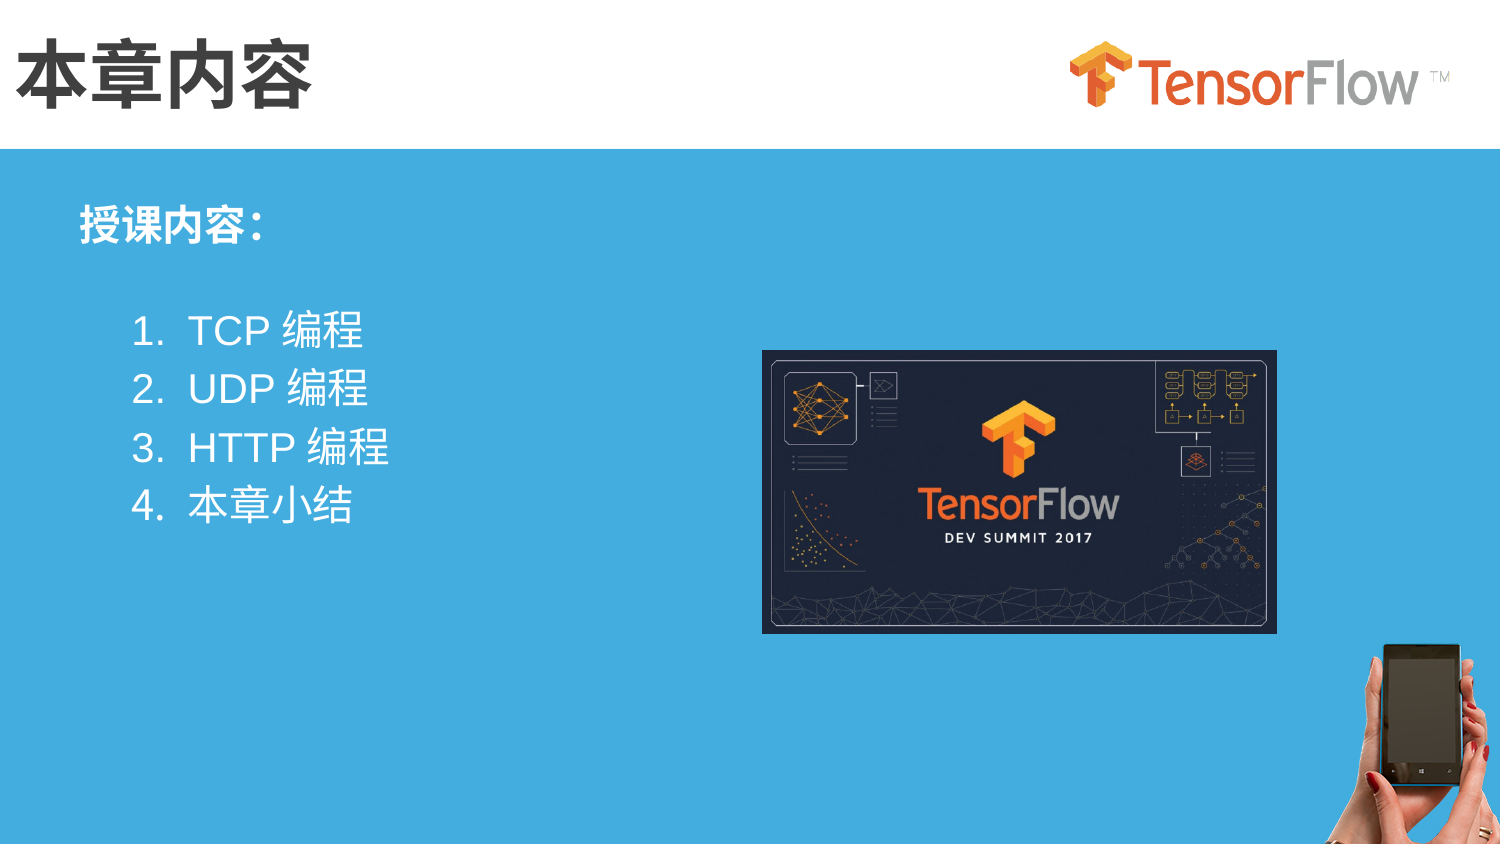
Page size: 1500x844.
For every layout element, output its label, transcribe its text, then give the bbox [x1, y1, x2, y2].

list 授课内容： [64, 185, 1459, 262]
title 本章内容 [0, 0, 1500, 146]
picture [0, 15, 1500, 844]
list TCP编程 UDP编程 HTTP编程 本章小结 [66, 296, 1461, 788]
